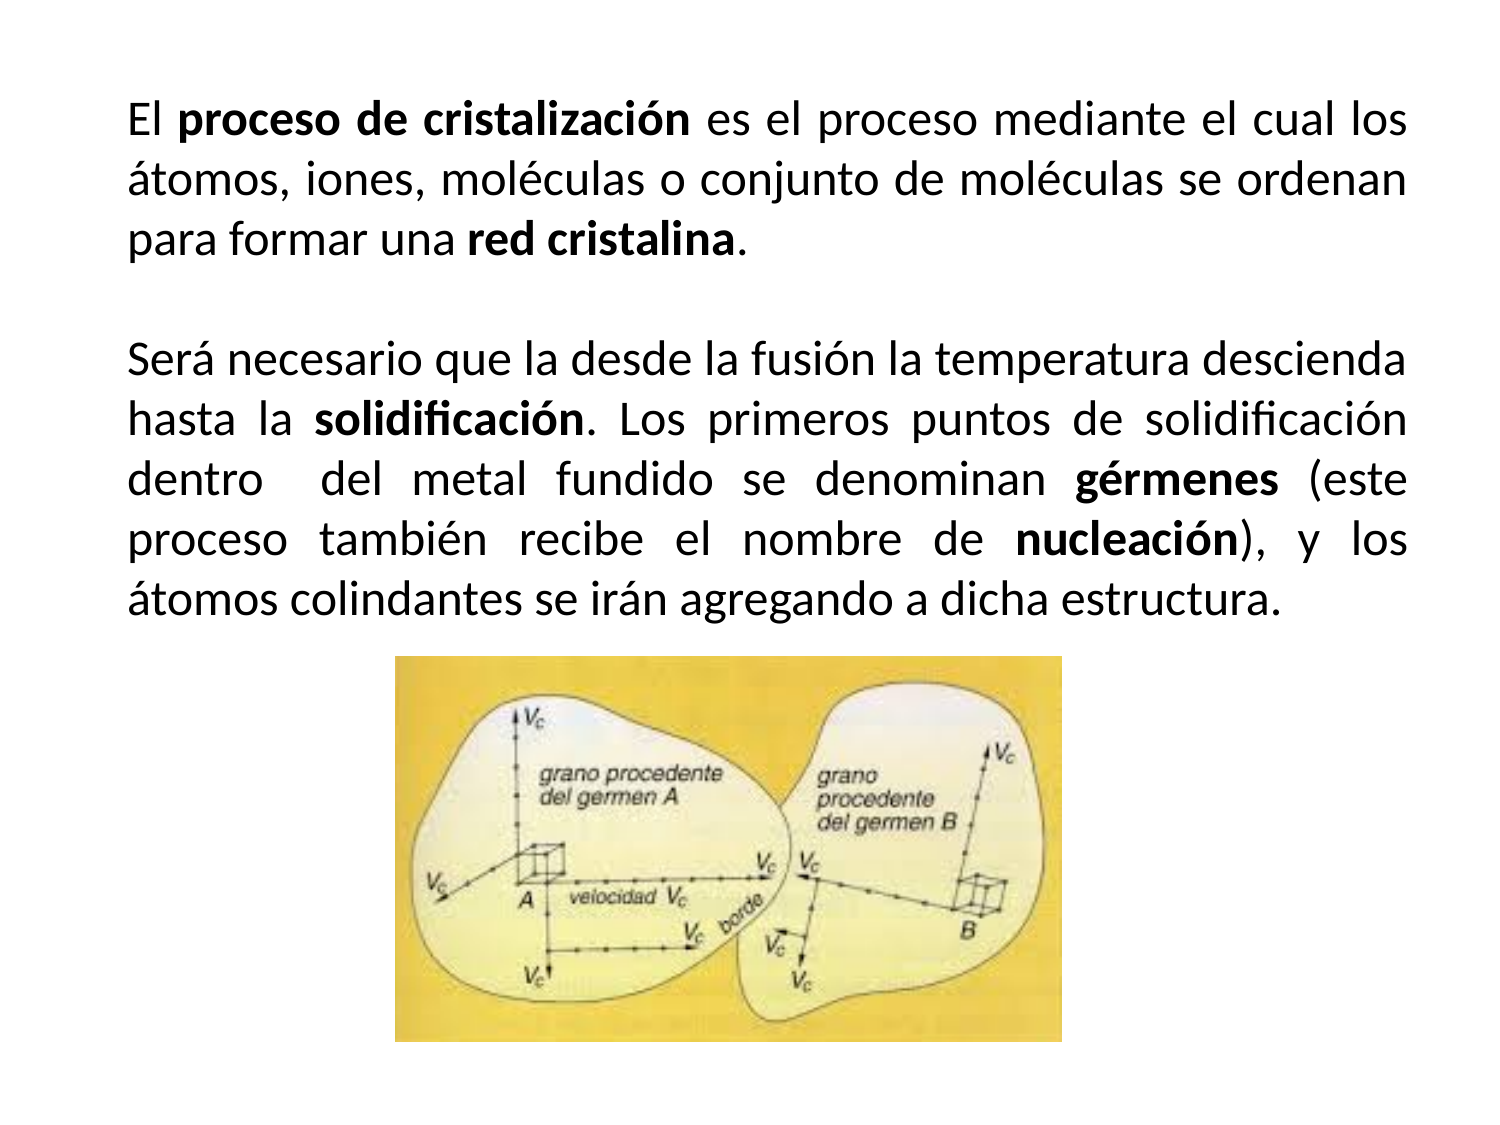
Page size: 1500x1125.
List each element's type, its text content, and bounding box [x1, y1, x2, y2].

text_box El proceso de cristalización es el proceso mediante el cual los átomos, iones, moléculas o conjunto de moléculas se ordenan para formar una red cristalina. Será necesario que la desde la fusión la temperatura descienda hasta la solidificación. Los primeros puntos de solidificación dentro del metal fundido se denominan gérmenes (este proceso también recibe el nombre de nucleación), y los átomos colindantes se irán agregando a dicha estructura. [112, 78, 1424, 634]
picture [395, 656, 1063, 1043]
